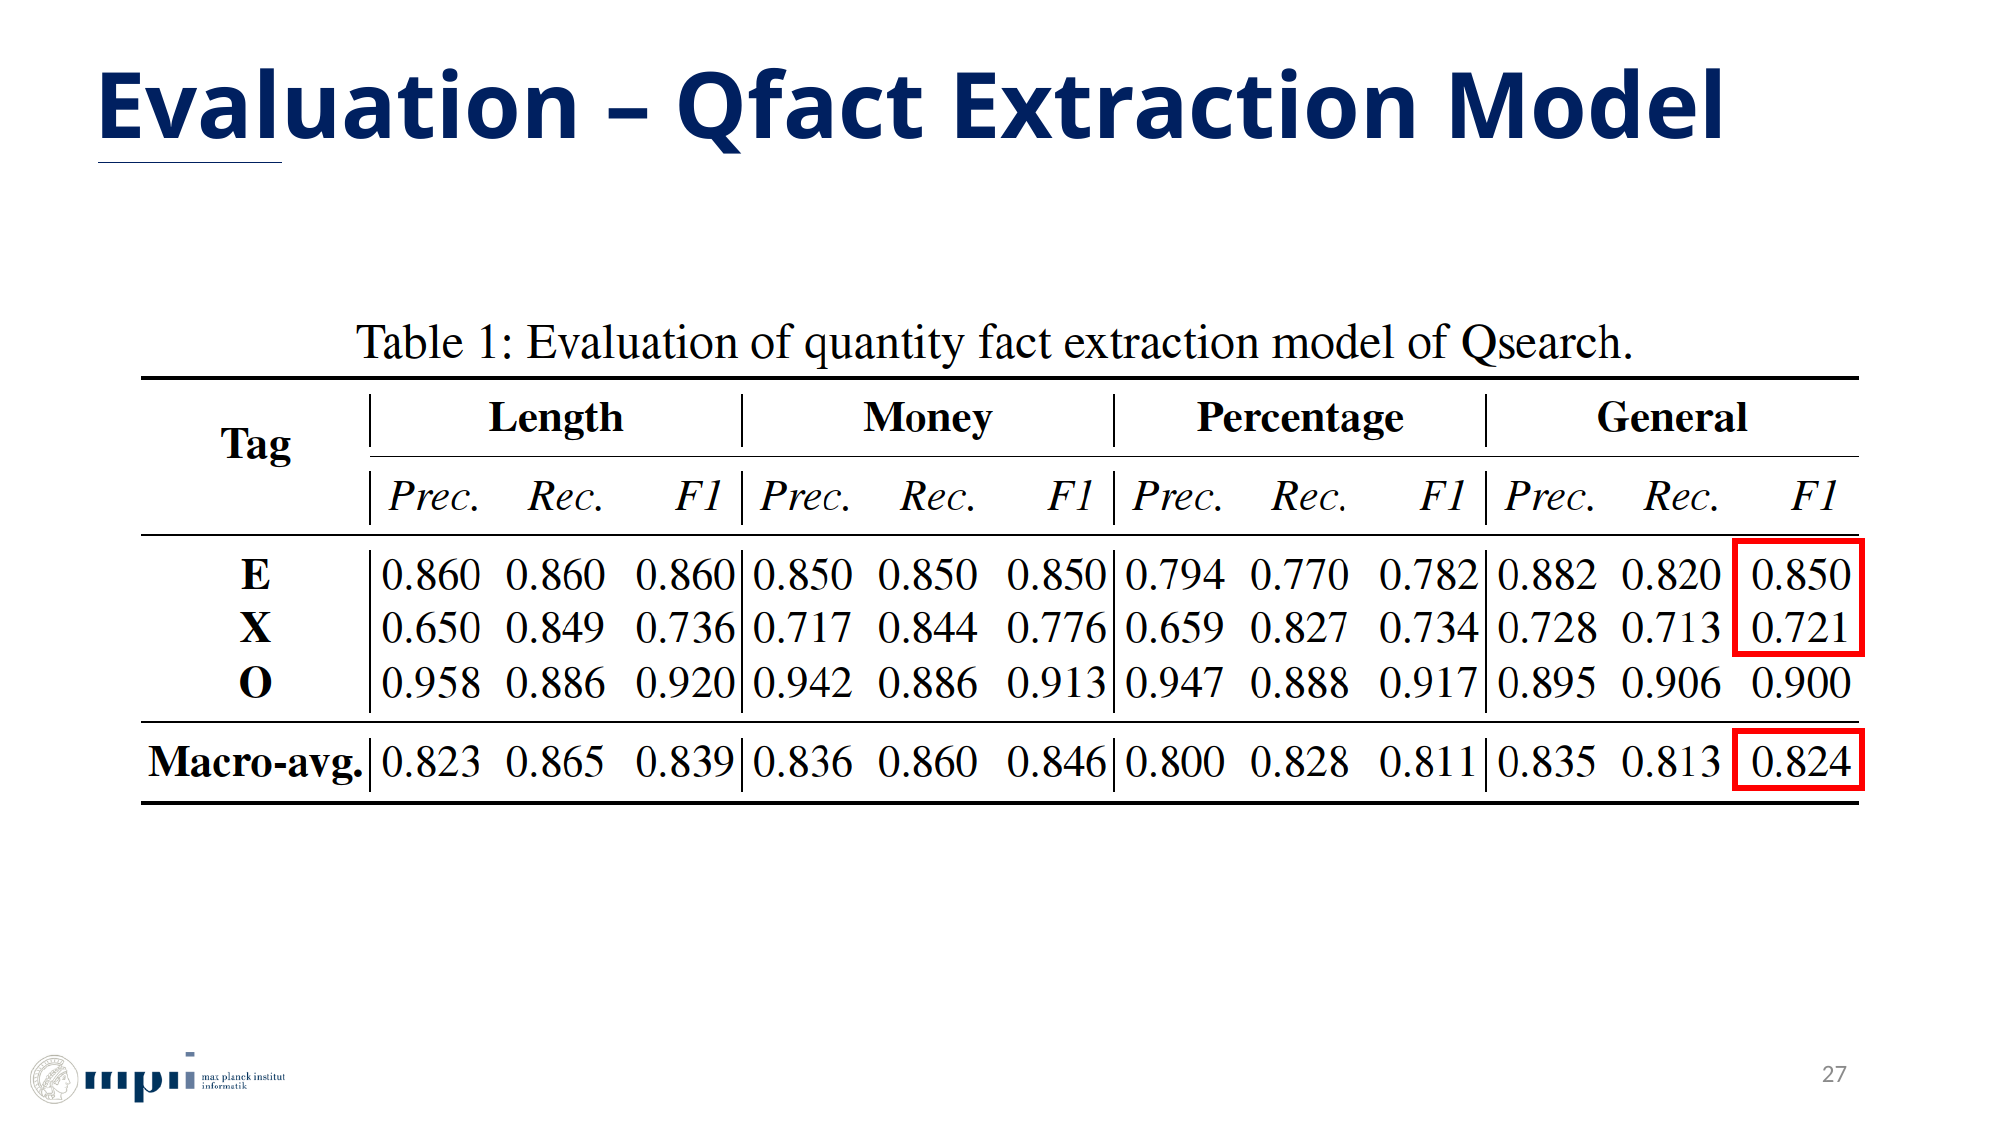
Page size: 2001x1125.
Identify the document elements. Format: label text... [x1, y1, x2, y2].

text_box Evaluation – Qfact Extraction Model [79, 0, 1805, 218]
picture [133, 316, 1863, 809]
picture [30, 1052, 285, 1106]
slide_number 27 [1412, 1042, 1863, 1103]
